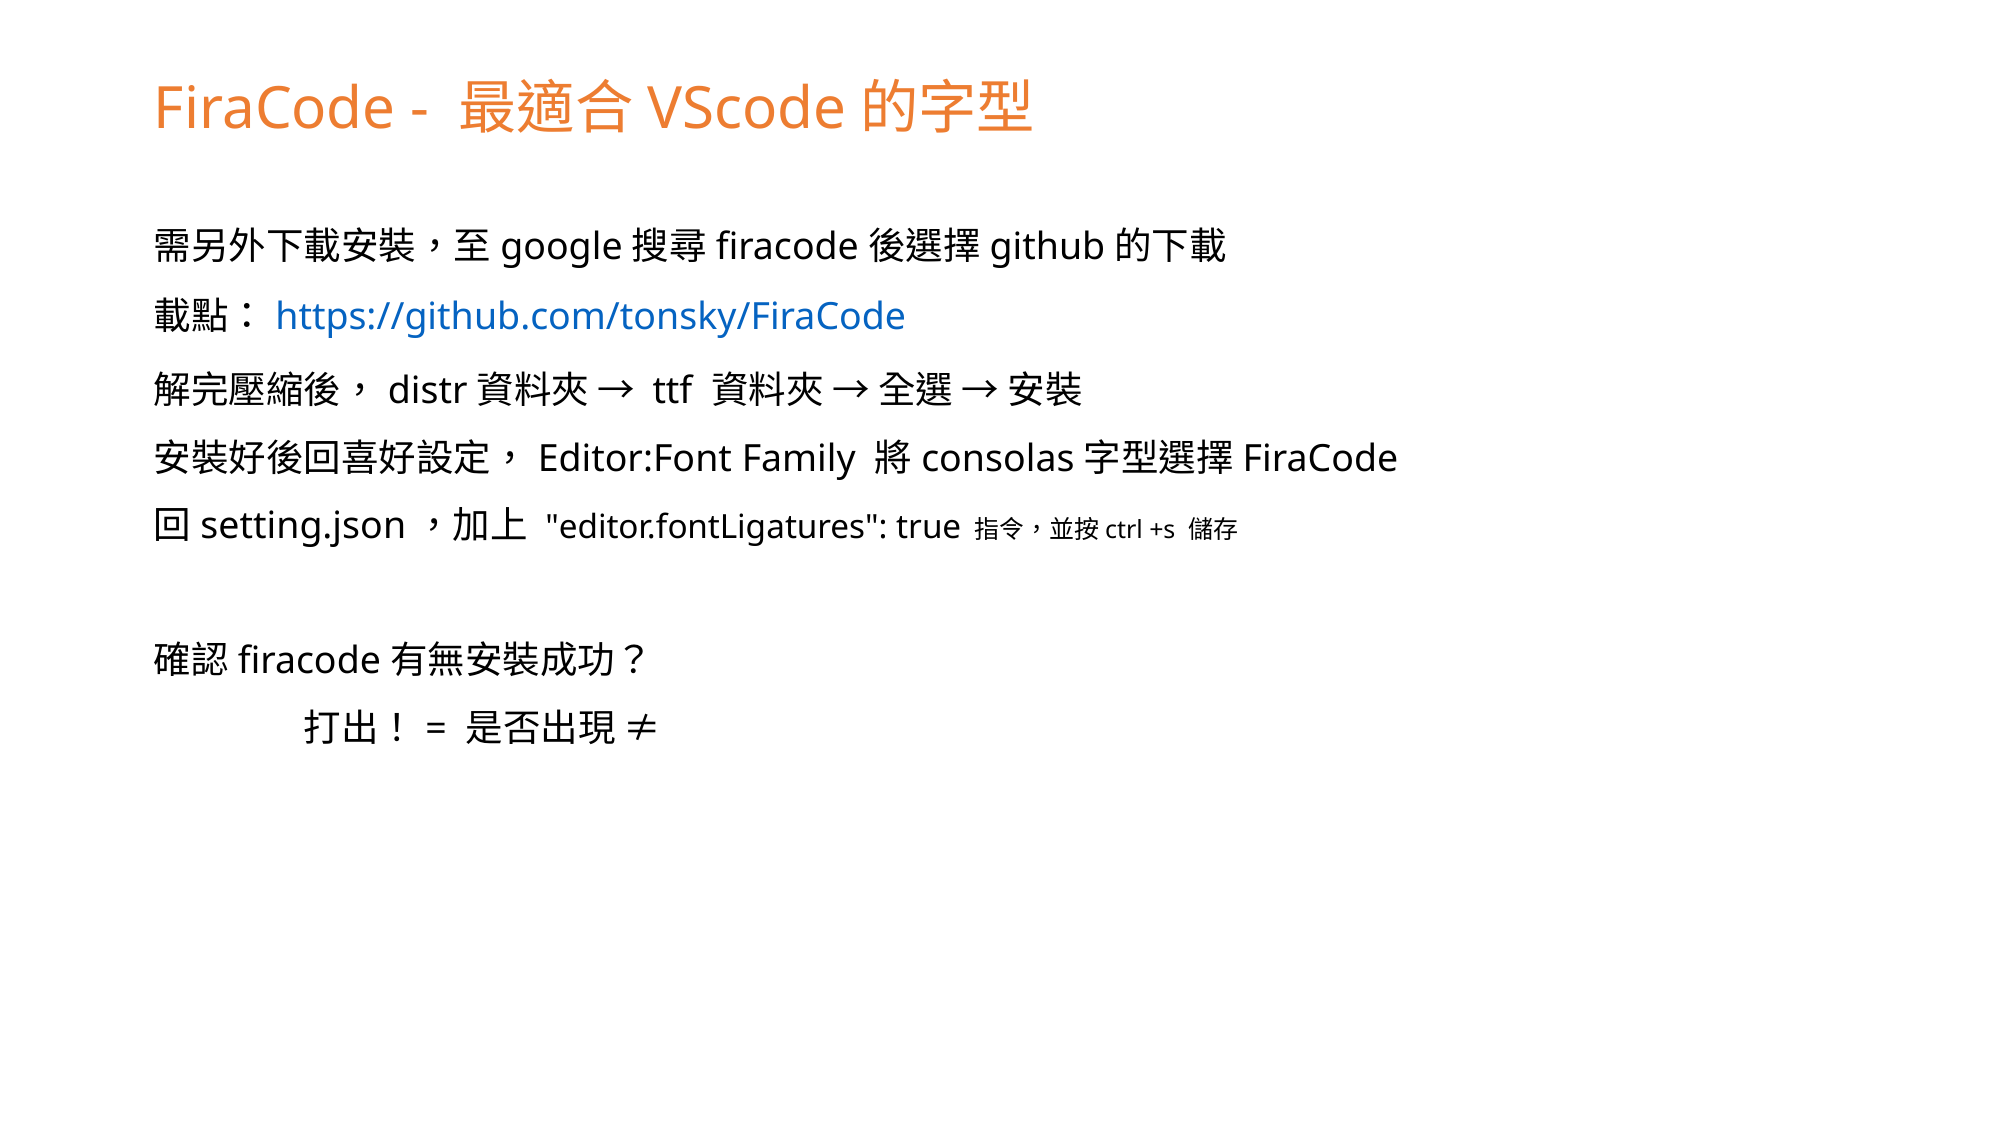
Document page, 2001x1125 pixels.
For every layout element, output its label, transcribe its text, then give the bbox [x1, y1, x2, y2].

title FiraCode - 最適合VScode的字型 [138, 1, 1864, 219]
text_box 需另外下載安裝，至google搜尋firacode後選擇github的下載 載點：https://github.com/tonsky/FiraCode 解完壓縮後，distr資料夾 → ttf 資料夾 → 全選 → 安裝 安裝好後回喜好設定，Editor:Font Family 將consolas字型選擇FiraCode 回setting.json，加上 "editor.fontLigatures": true 指令，並按ctrl +s 儲存 確認firacode有無安裝成功？ 打出！= 是否出現 ≠ [138, 191, 1460, 756]
